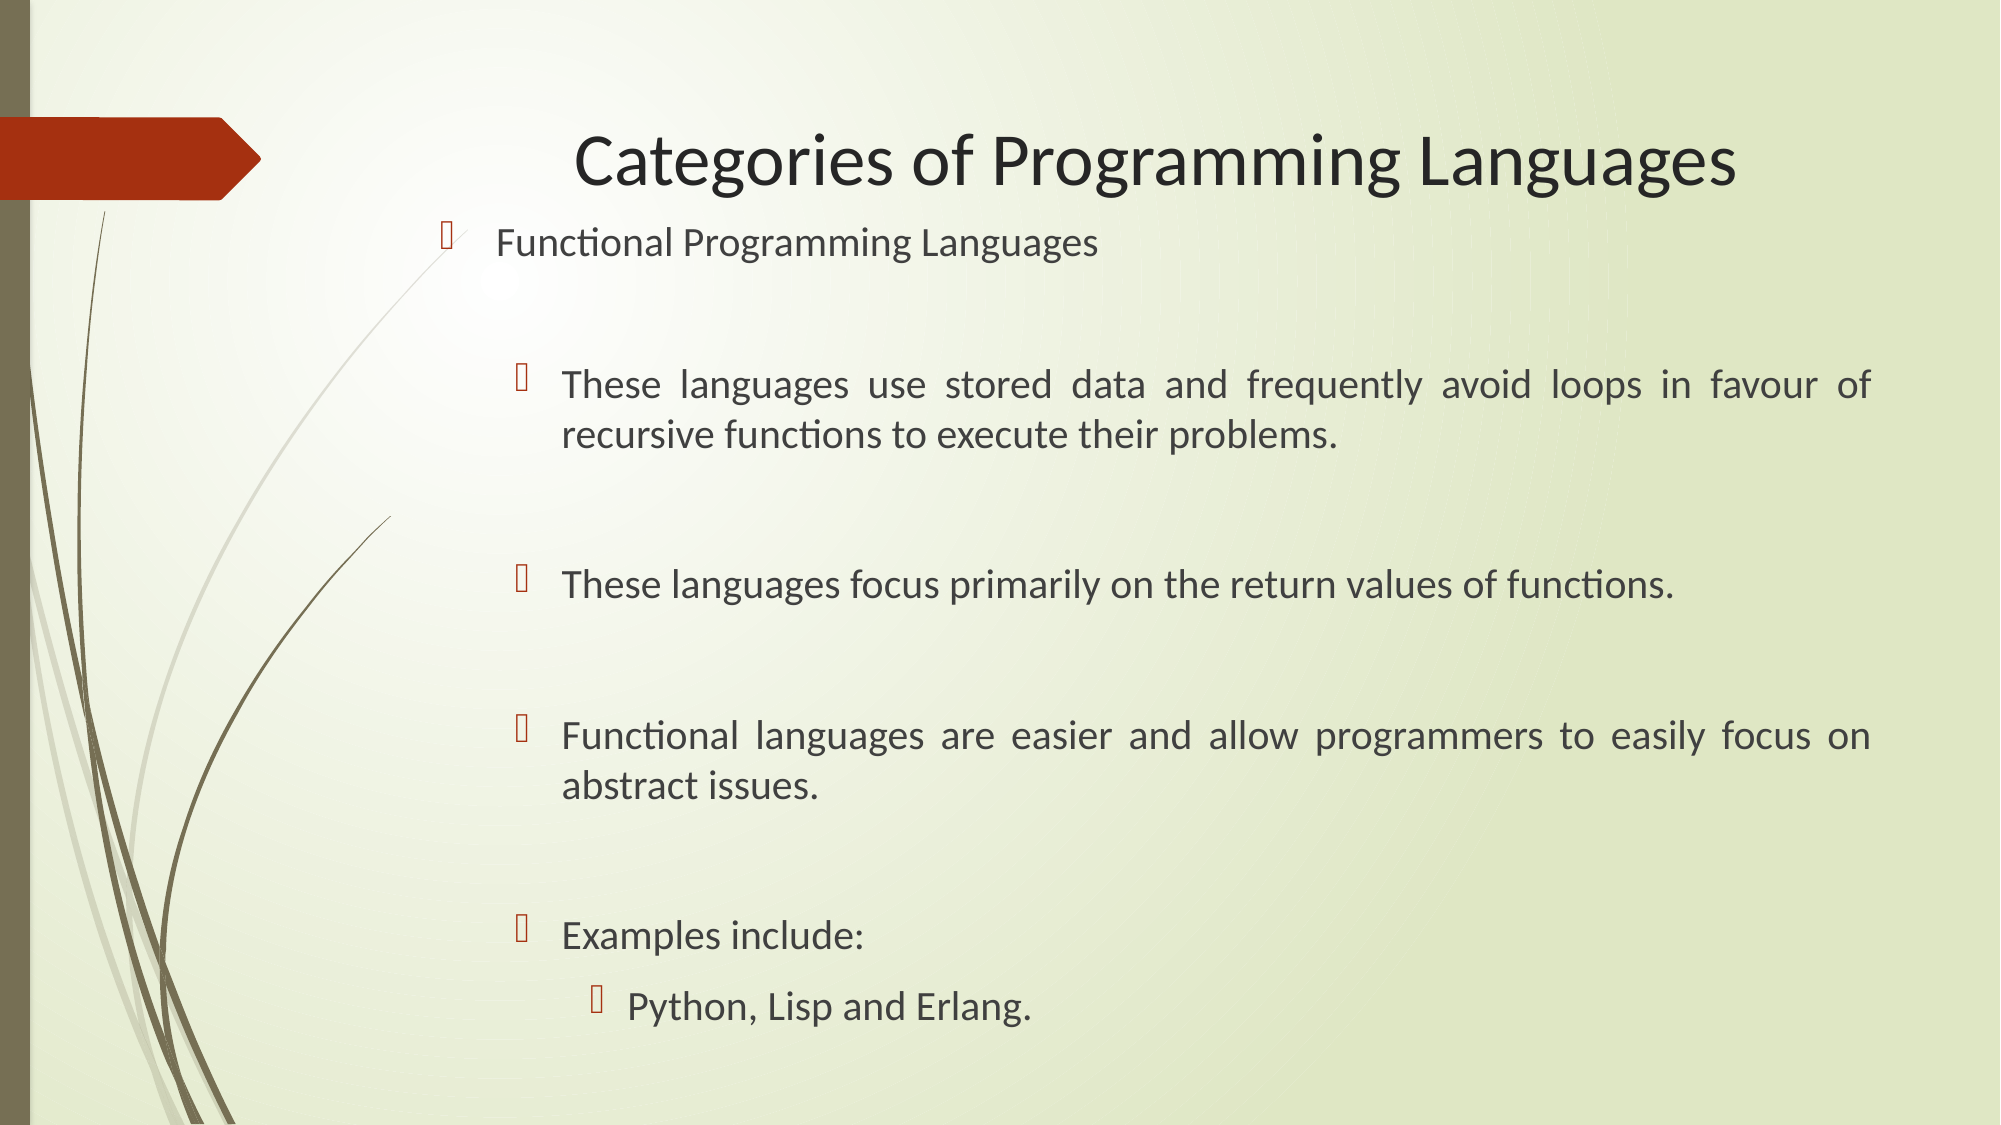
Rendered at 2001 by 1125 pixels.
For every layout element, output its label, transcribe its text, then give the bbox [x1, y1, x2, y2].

list Functional Programming Languages These languages use stored data and frequently avoid loops in favour of recursive functions to execute their problems. These languages focus primarily on the return values of functions. Functional languages are easier and allow programmers to easily focus on abstract issues. Examples include: Python, Lisp and Erlang. [424, 207, 1888, 1041]
title Categories of Programming Languages [425, 102, 1888, 207]
